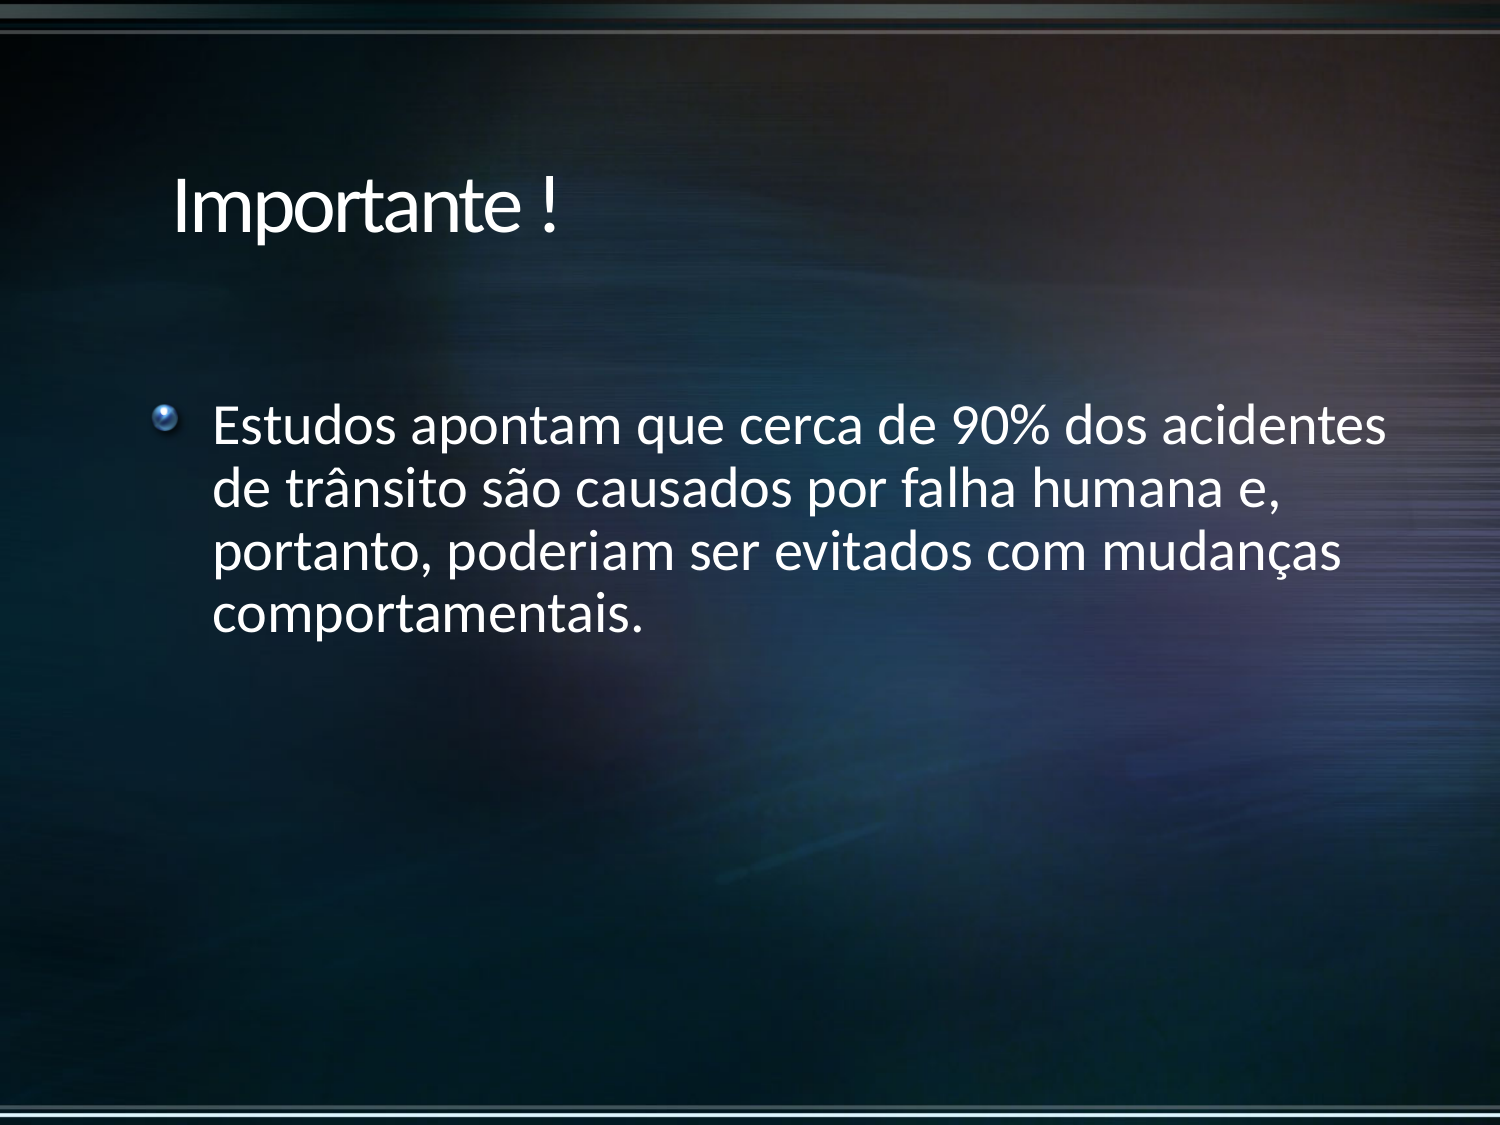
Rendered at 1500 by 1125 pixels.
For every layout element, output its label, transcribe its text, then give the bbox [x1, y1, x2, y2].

picture [0, 0, 1500, 1125]
list Estudos apontam que cerca de 90% dos acidentes de trânsito são causados por falha humana e, portanto, poderiam ser evitados com mudanças comportamentais. [62, 312, 1438, 888]
title Importante ! [171, 160, 1329, 312]
